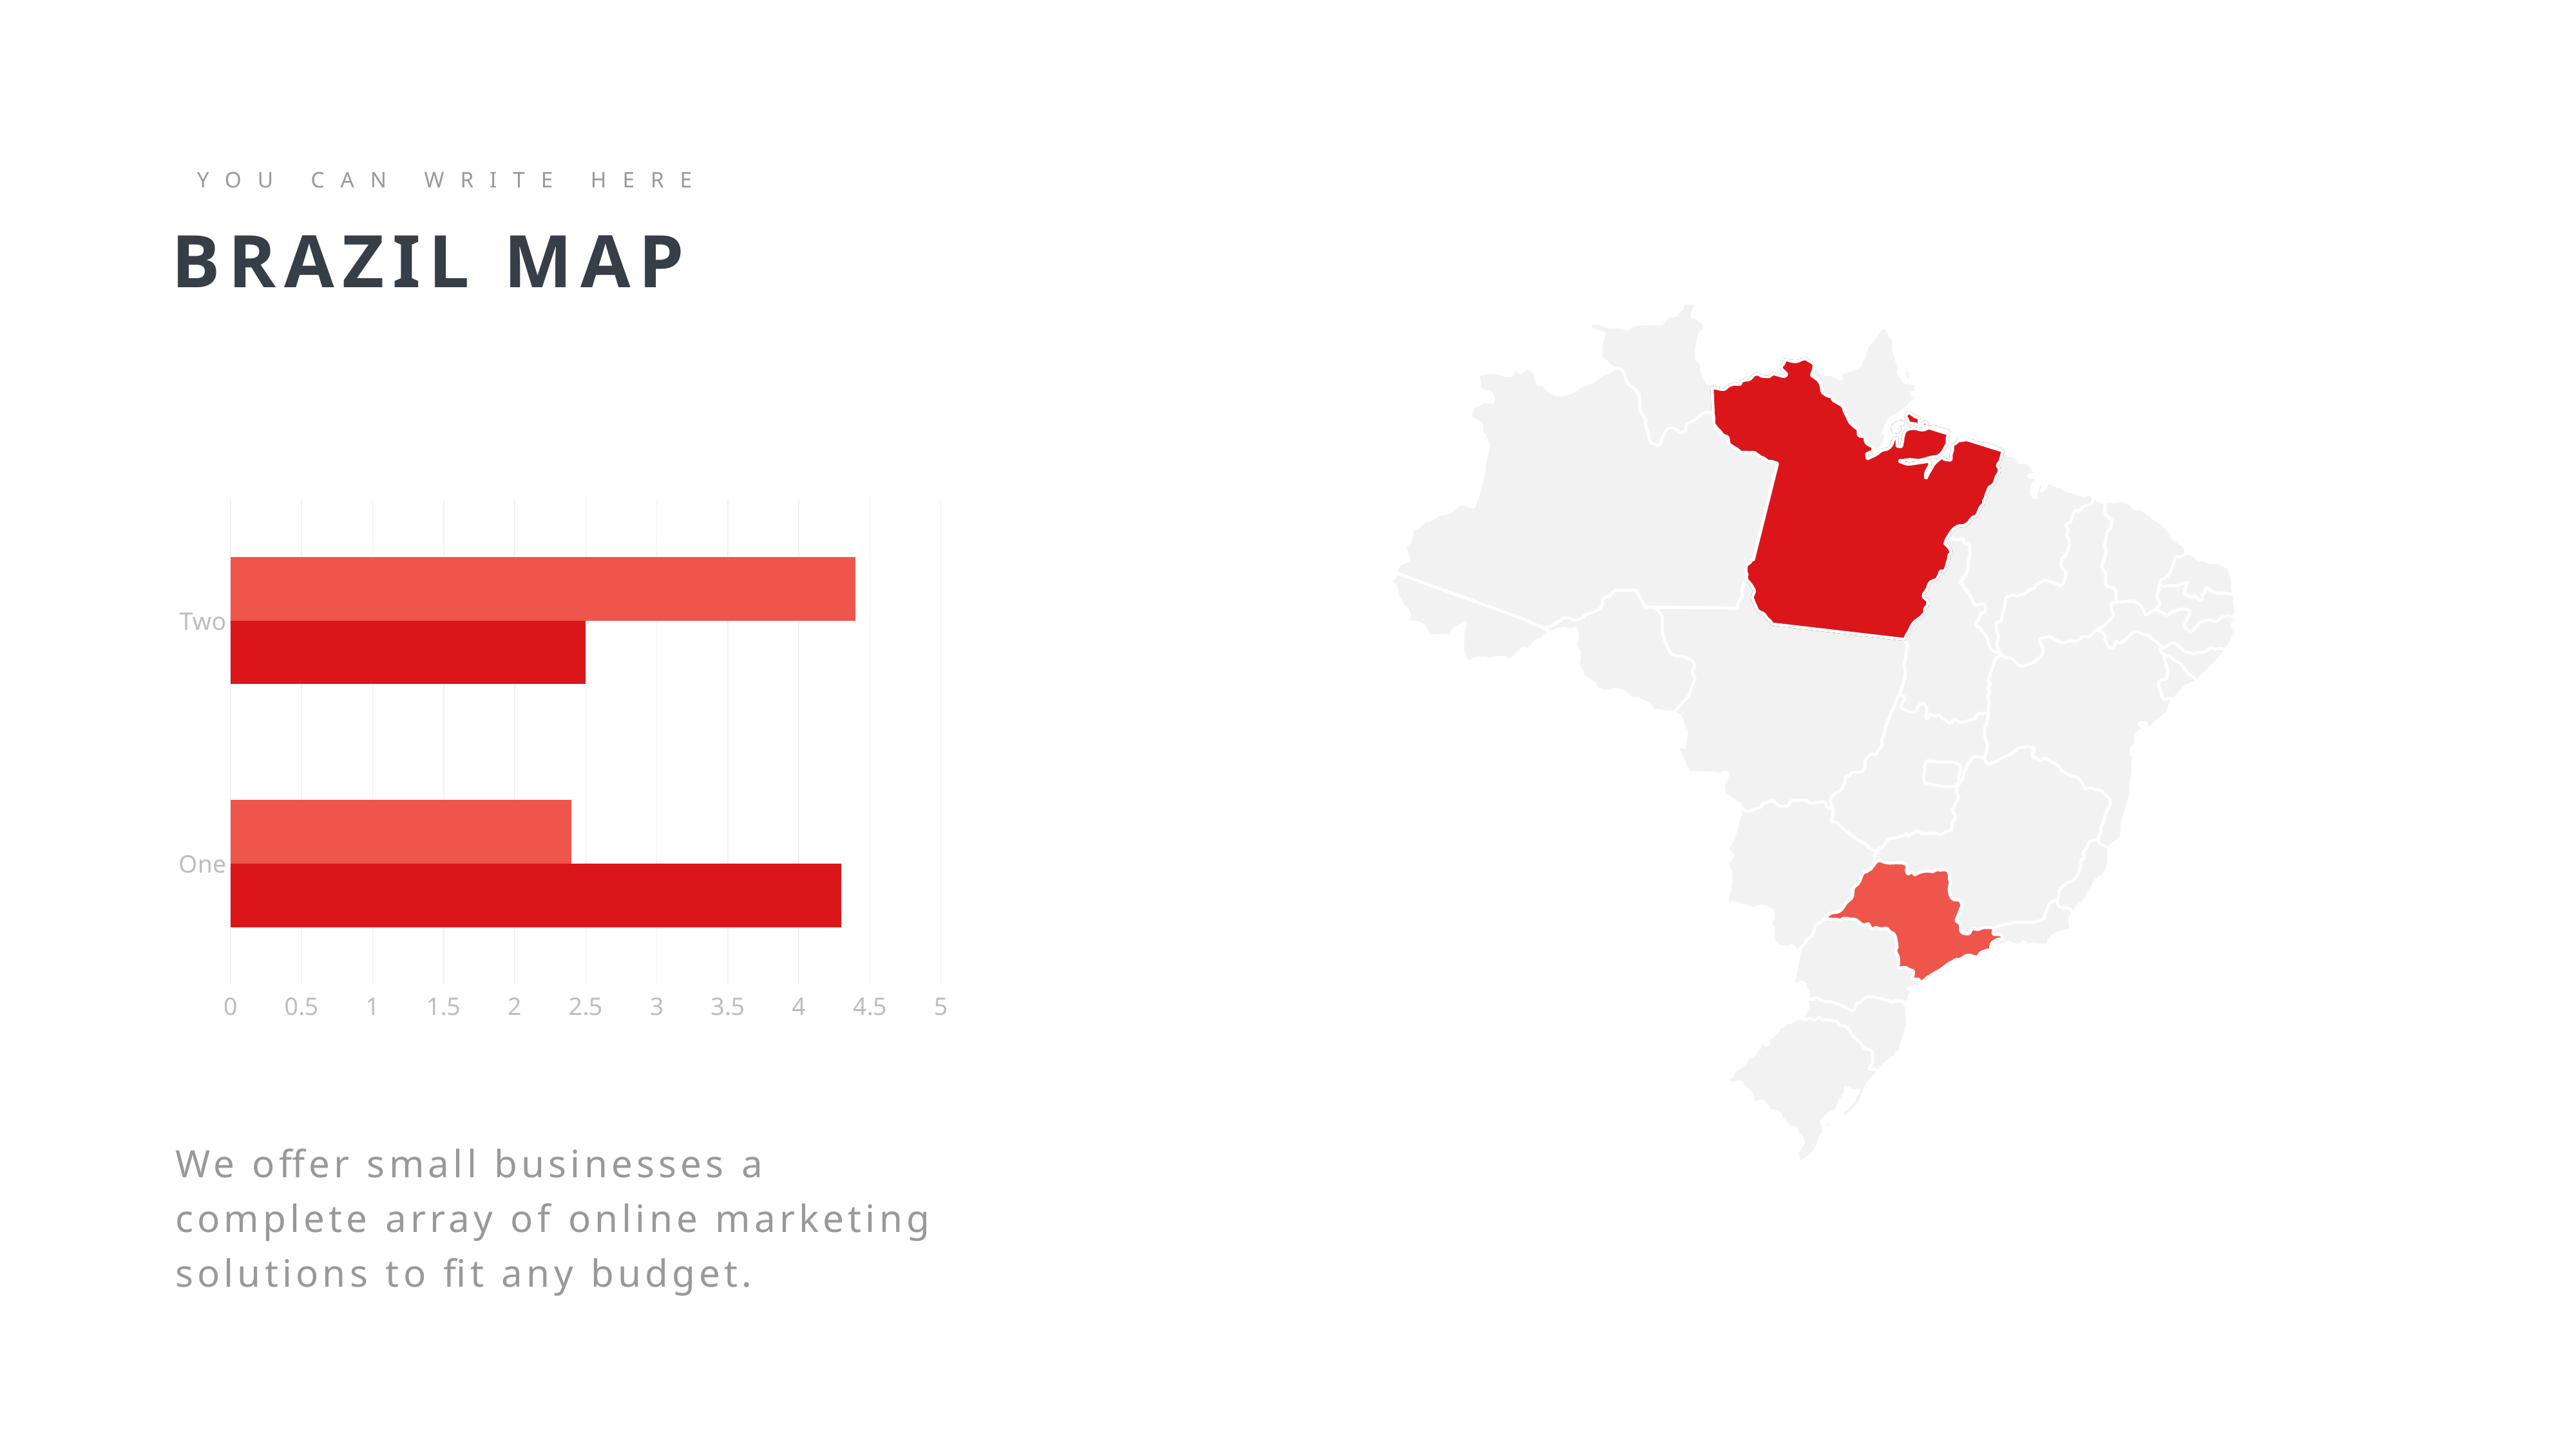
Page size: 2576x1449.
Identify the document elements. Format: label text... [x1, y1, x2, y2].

text_box We offer small businesses a complete array of online marketing solutions to fit any budget. [166, 1125, 968, 1300]
chart [162, 488, 964, 1033]
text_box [162, 162, 878, 308]
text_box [1389, 303, 2236, 1164]
